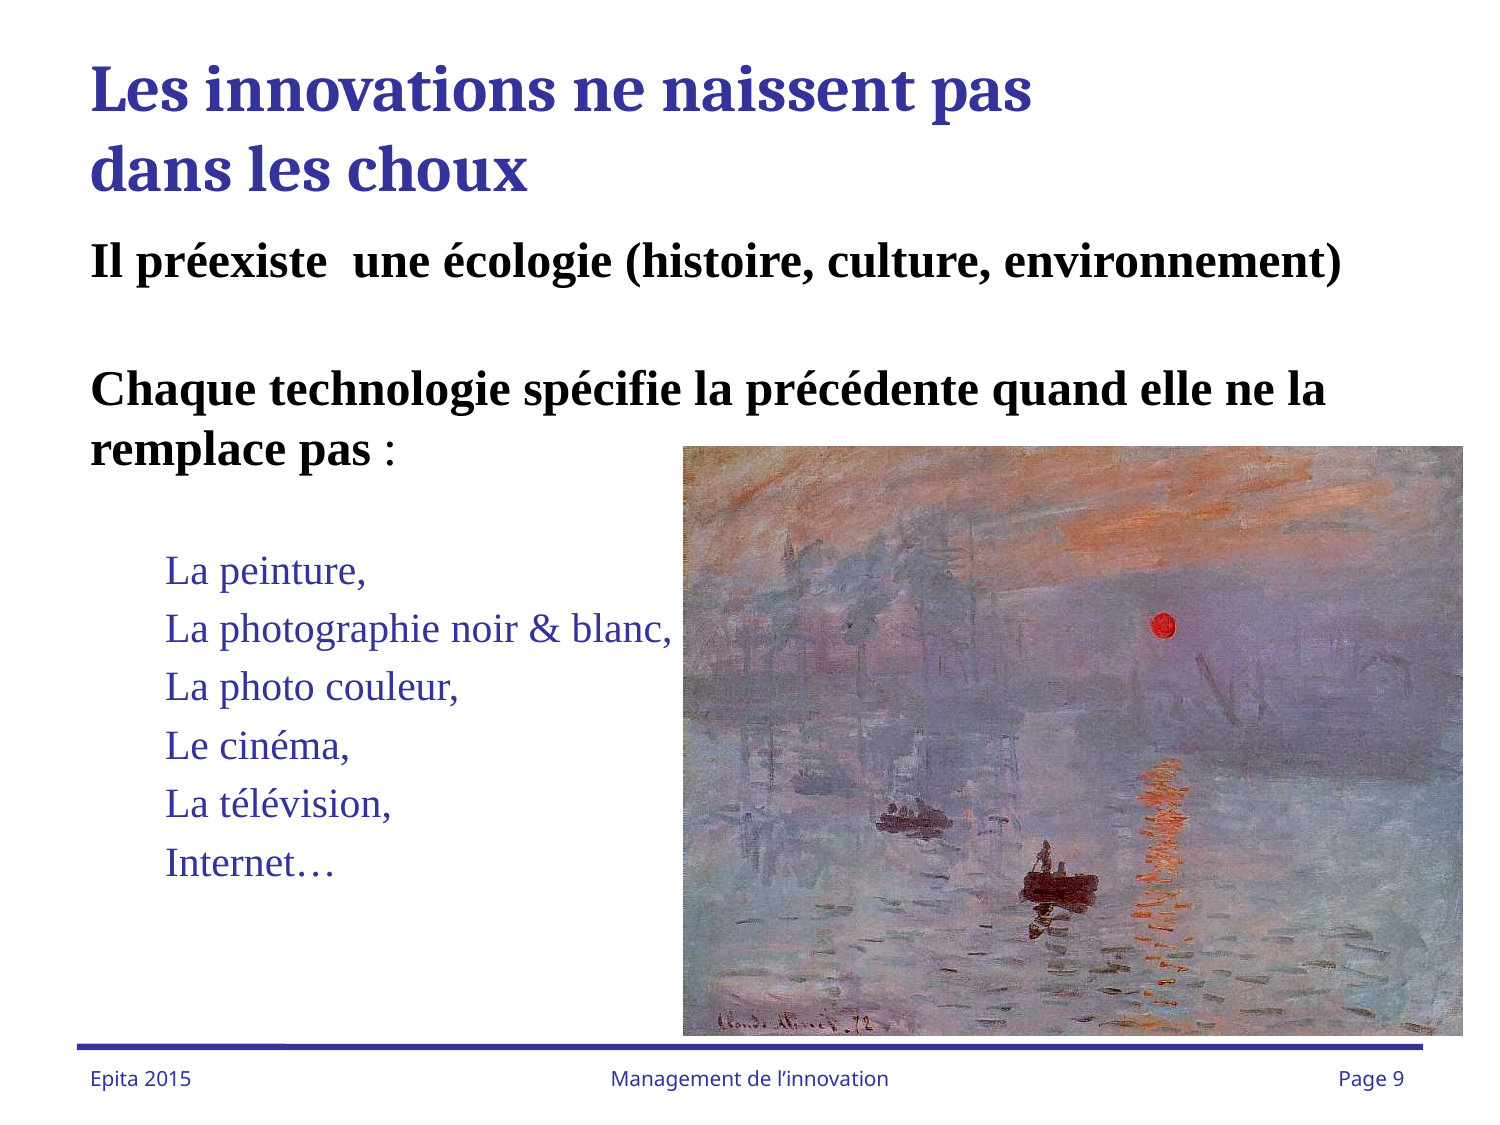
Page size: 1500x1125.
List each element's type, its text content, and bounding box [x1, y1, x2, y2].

title Les innovations ne naissent pas dans les choux [74, 30, 1426, 219]
list Il préexiste une écologie (histoire, culture, environnement) Chaque technologie spécifie la précédente quand elle ne la remplace pas : La peinture, La photographie noir & blanc, La photo couleur, Le cinéma, La télévision, Internet… [74, 219, 1426, 1036]
footer Management de l’innovation [512, 1058, 988, 1103]
picture [682, 446, 1464, 1037]
